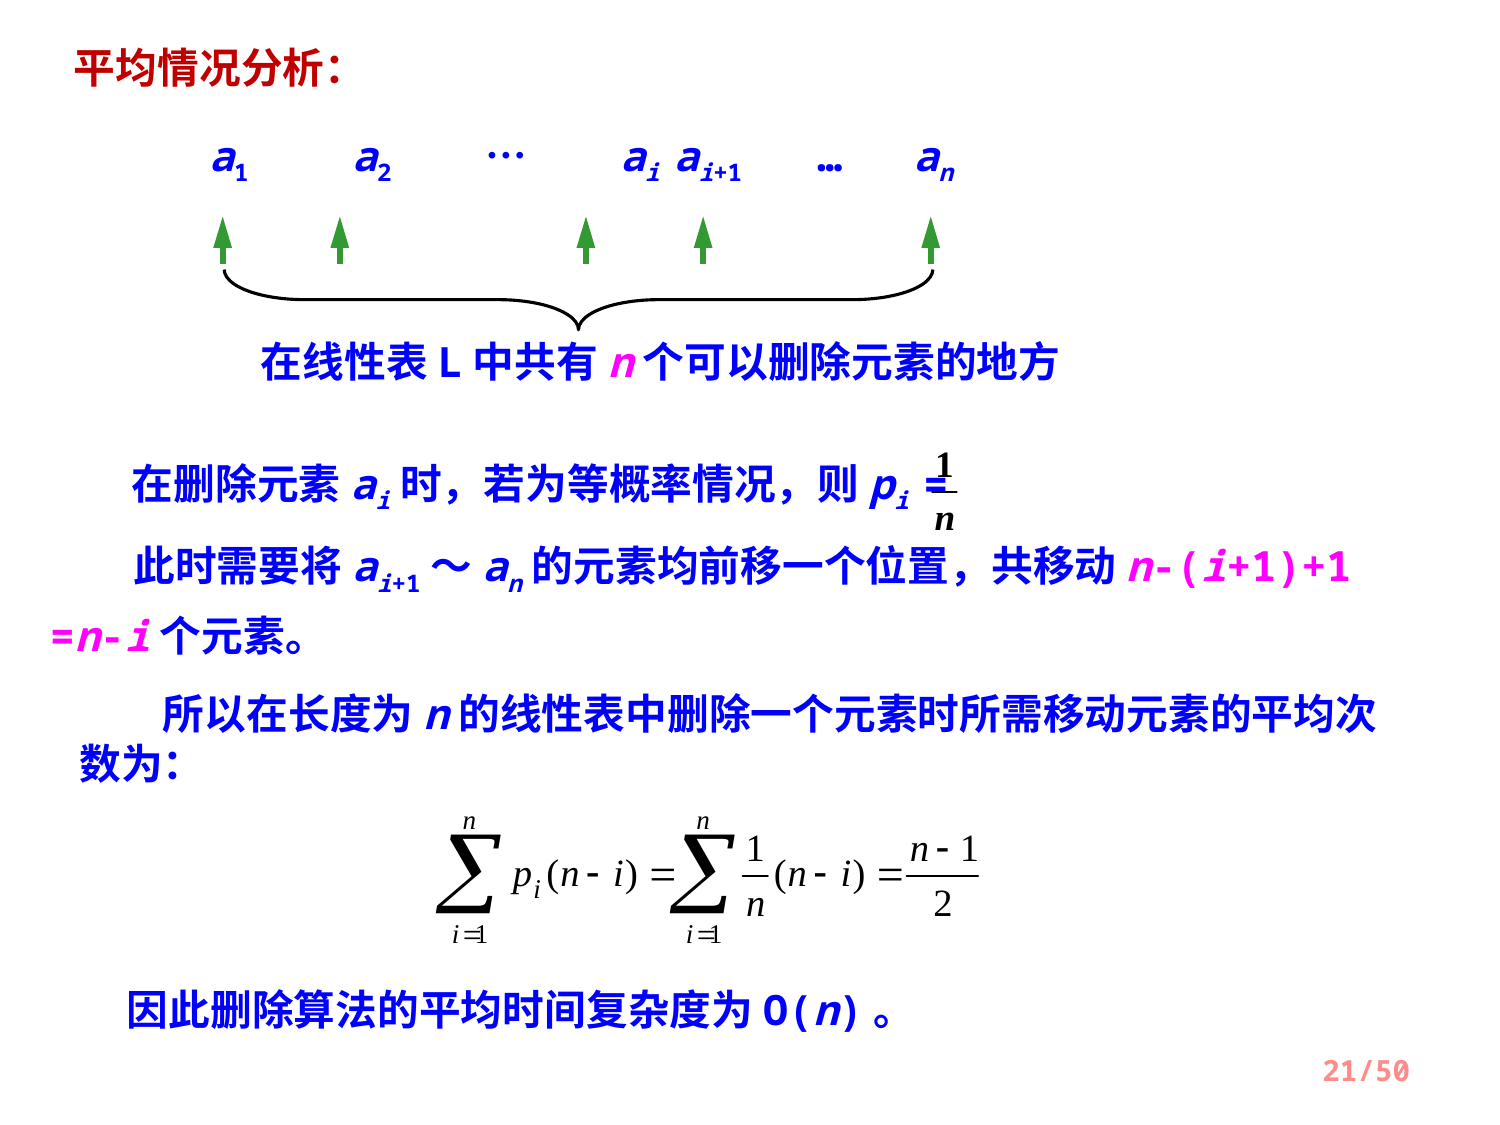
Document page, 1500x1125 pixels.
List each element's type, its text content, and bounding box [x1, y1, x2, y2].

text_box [64, 680, 1400, 952]
text_box 因此删除算法的平均时间复杂度为O(n)。 [112, 976, 1400, 1041]
text_box 平均情况分析： a1 a2 … ai ai+1 … an [59, 19, 1137, 194]
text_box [116, 439, 1110, 540]
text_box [222, 216, 1121, 394]
slide_number 21/50 [1074, 1042, 1425, 1103]
text_box 此时需要将ai+1～an的元素均前移一个位置，共移动n-(i+1)+1 =n-i个元素。 [35, 527, 1430, 667]
